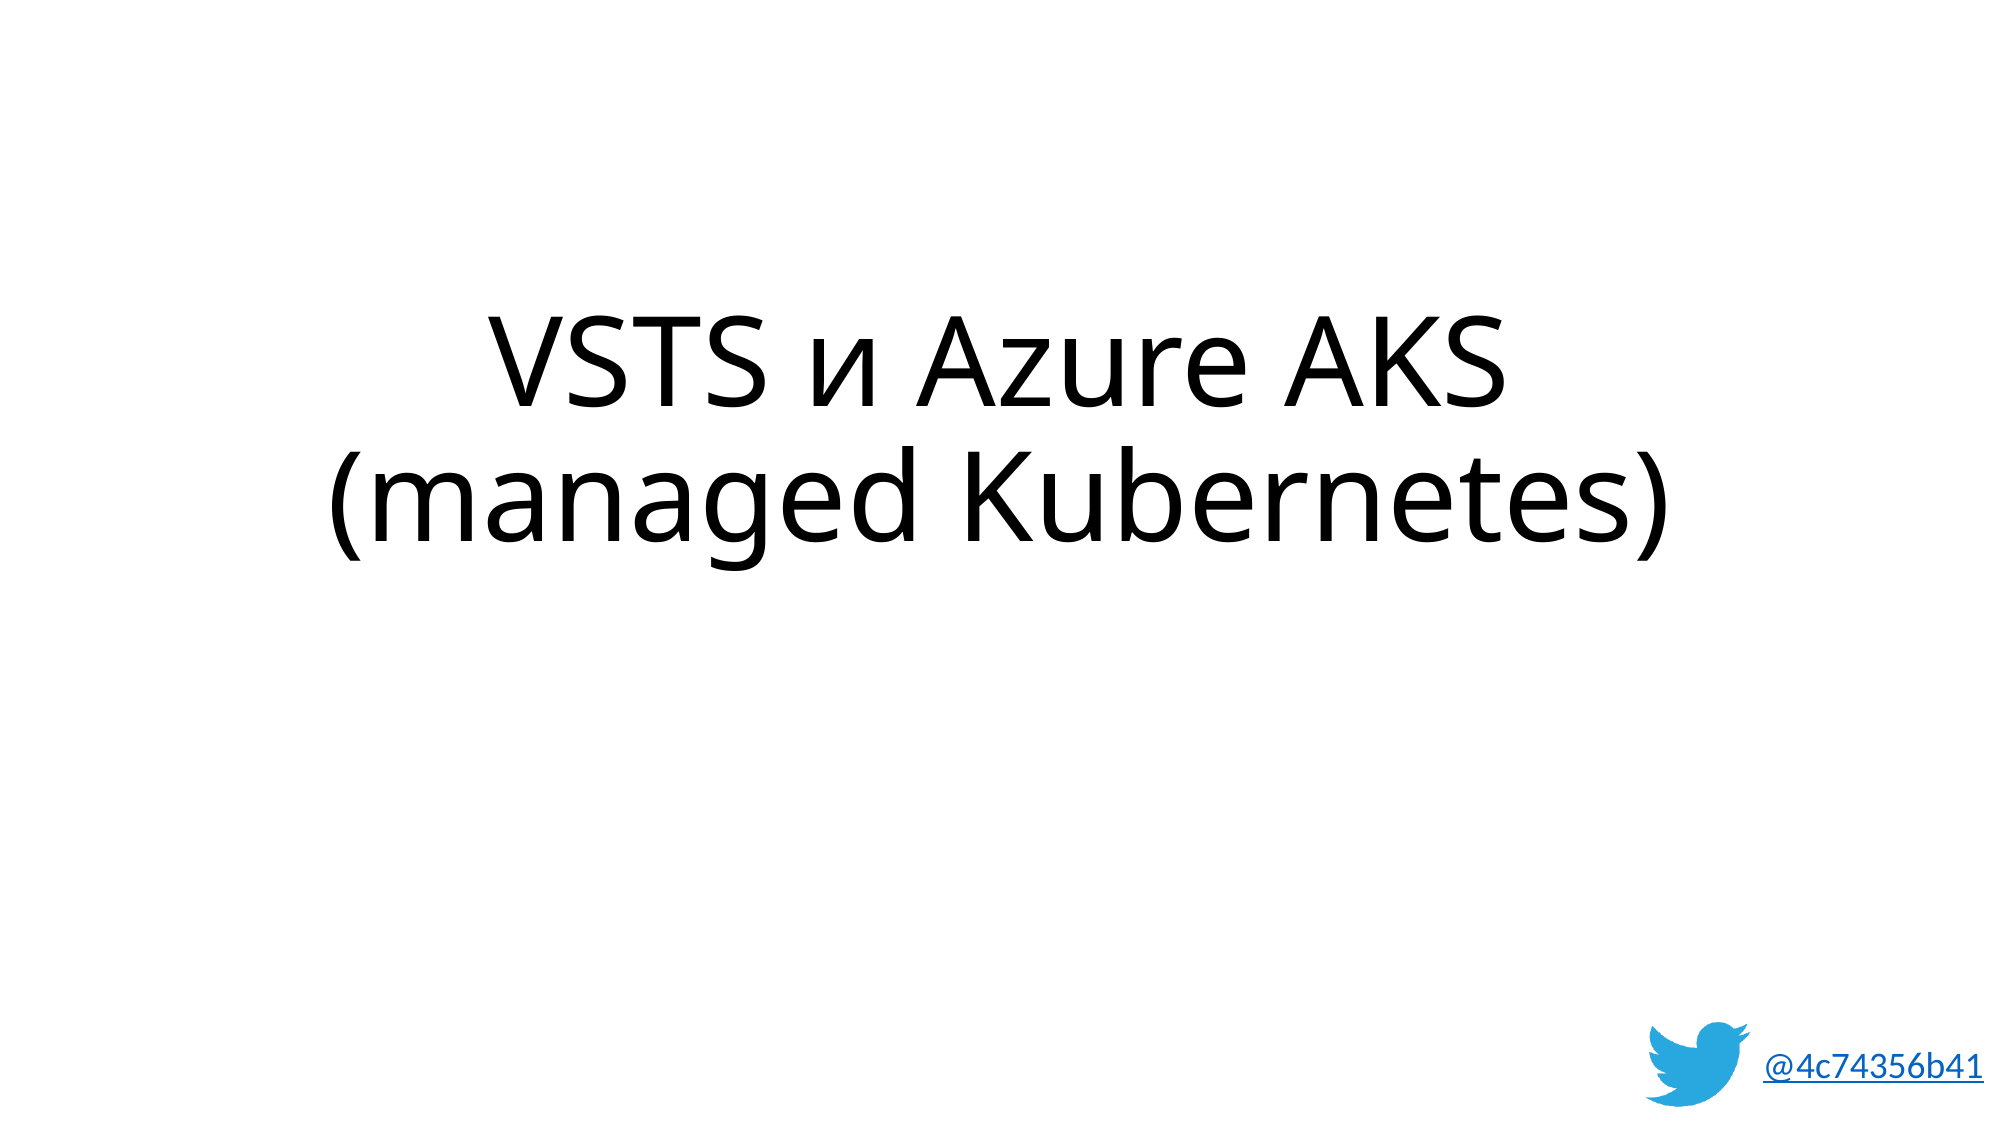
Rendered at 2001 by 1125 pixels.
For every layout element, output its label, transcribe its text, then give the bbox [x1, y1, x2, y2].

title VSTS и Azure AKS (managed Kubernetes) [249, 184, 1750, 576]
text_box @4c74356b41 [1759, 1033, 1999, 1094]
picture [1636, 1003, 1759, 1125]
